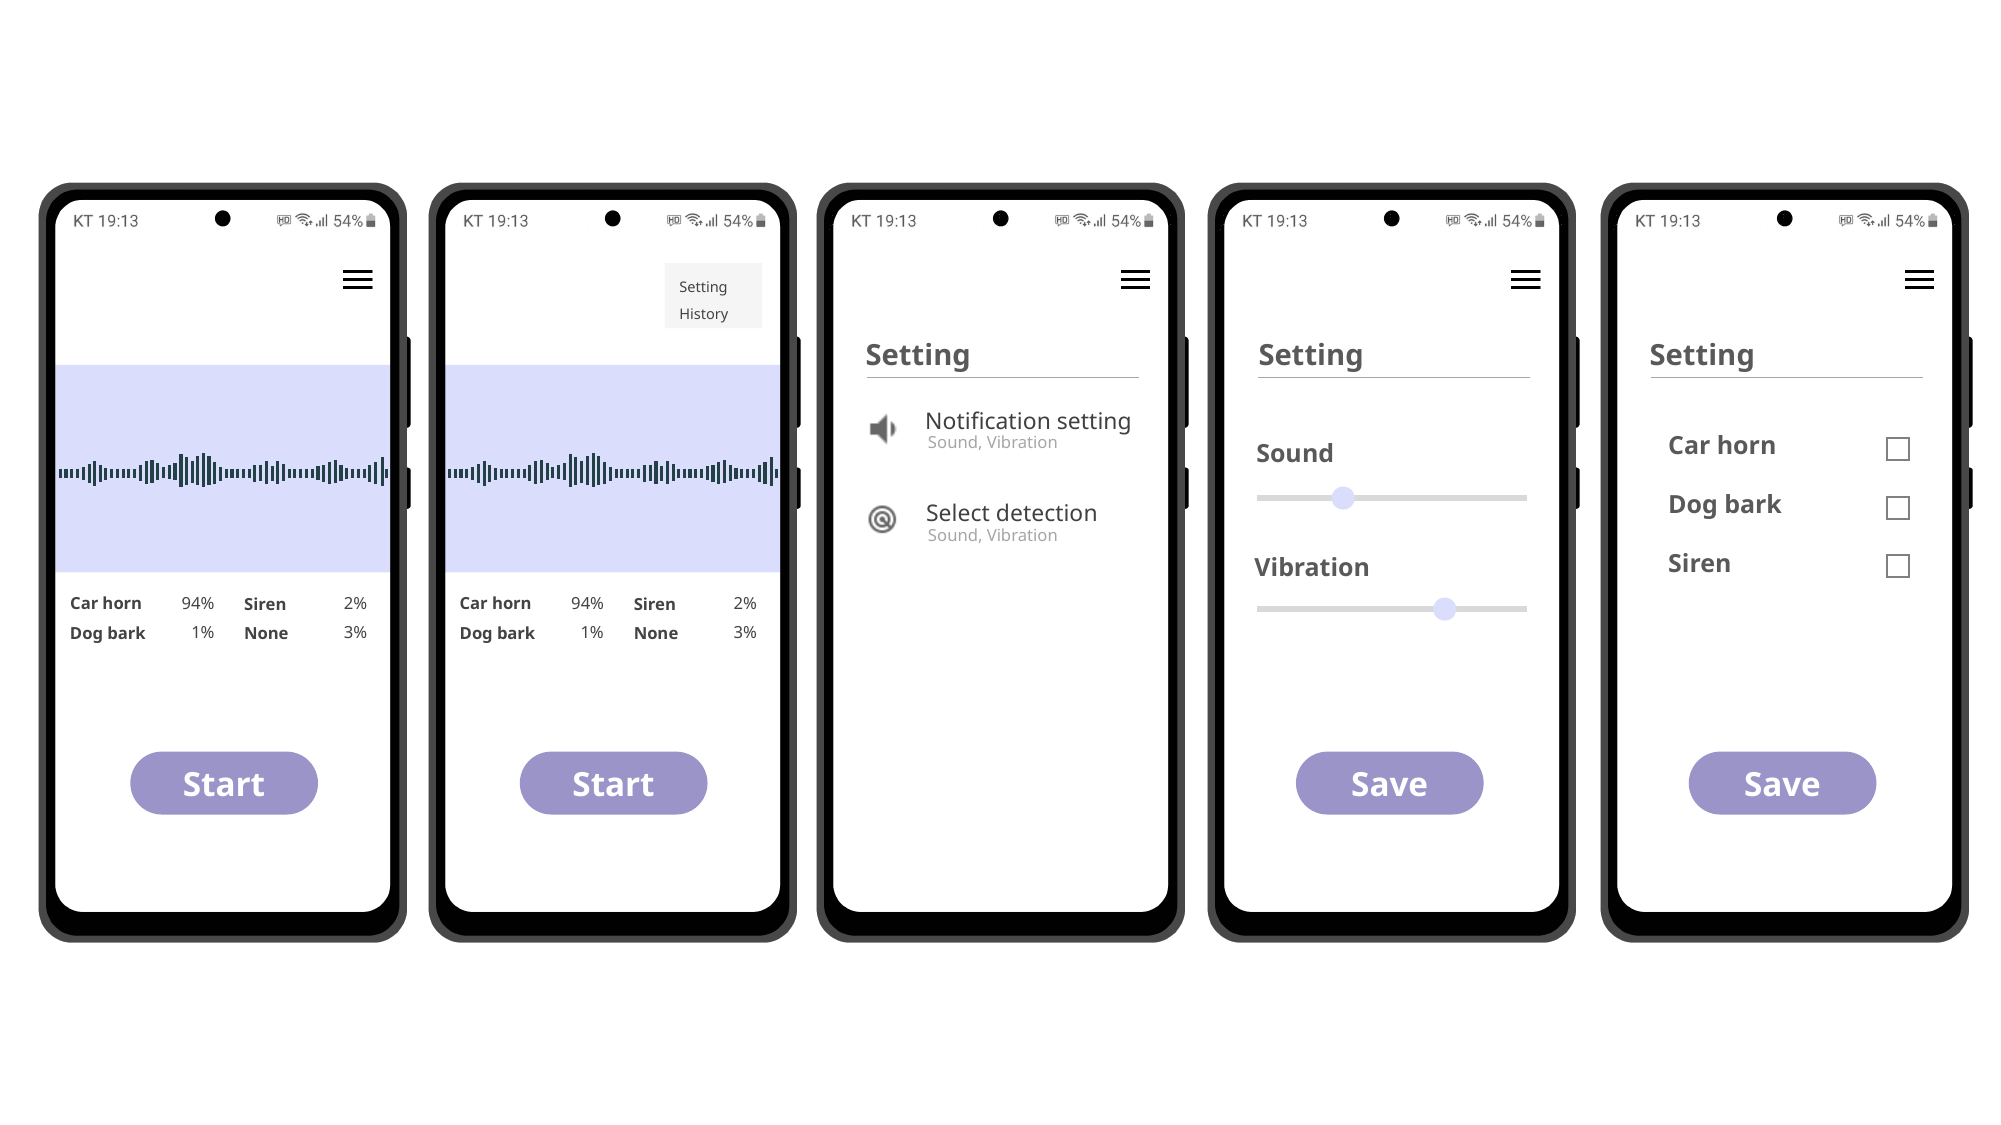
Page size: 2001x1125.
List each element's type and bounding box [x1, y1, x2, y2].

text_box [417, 165, 802, 960]
text_box [1586, 165, 1979, 960]
text_box [802, 165, 1193, 960]
text_box [1193, 165, 1586, 960]
text_box [24, 165, 417, 960]
